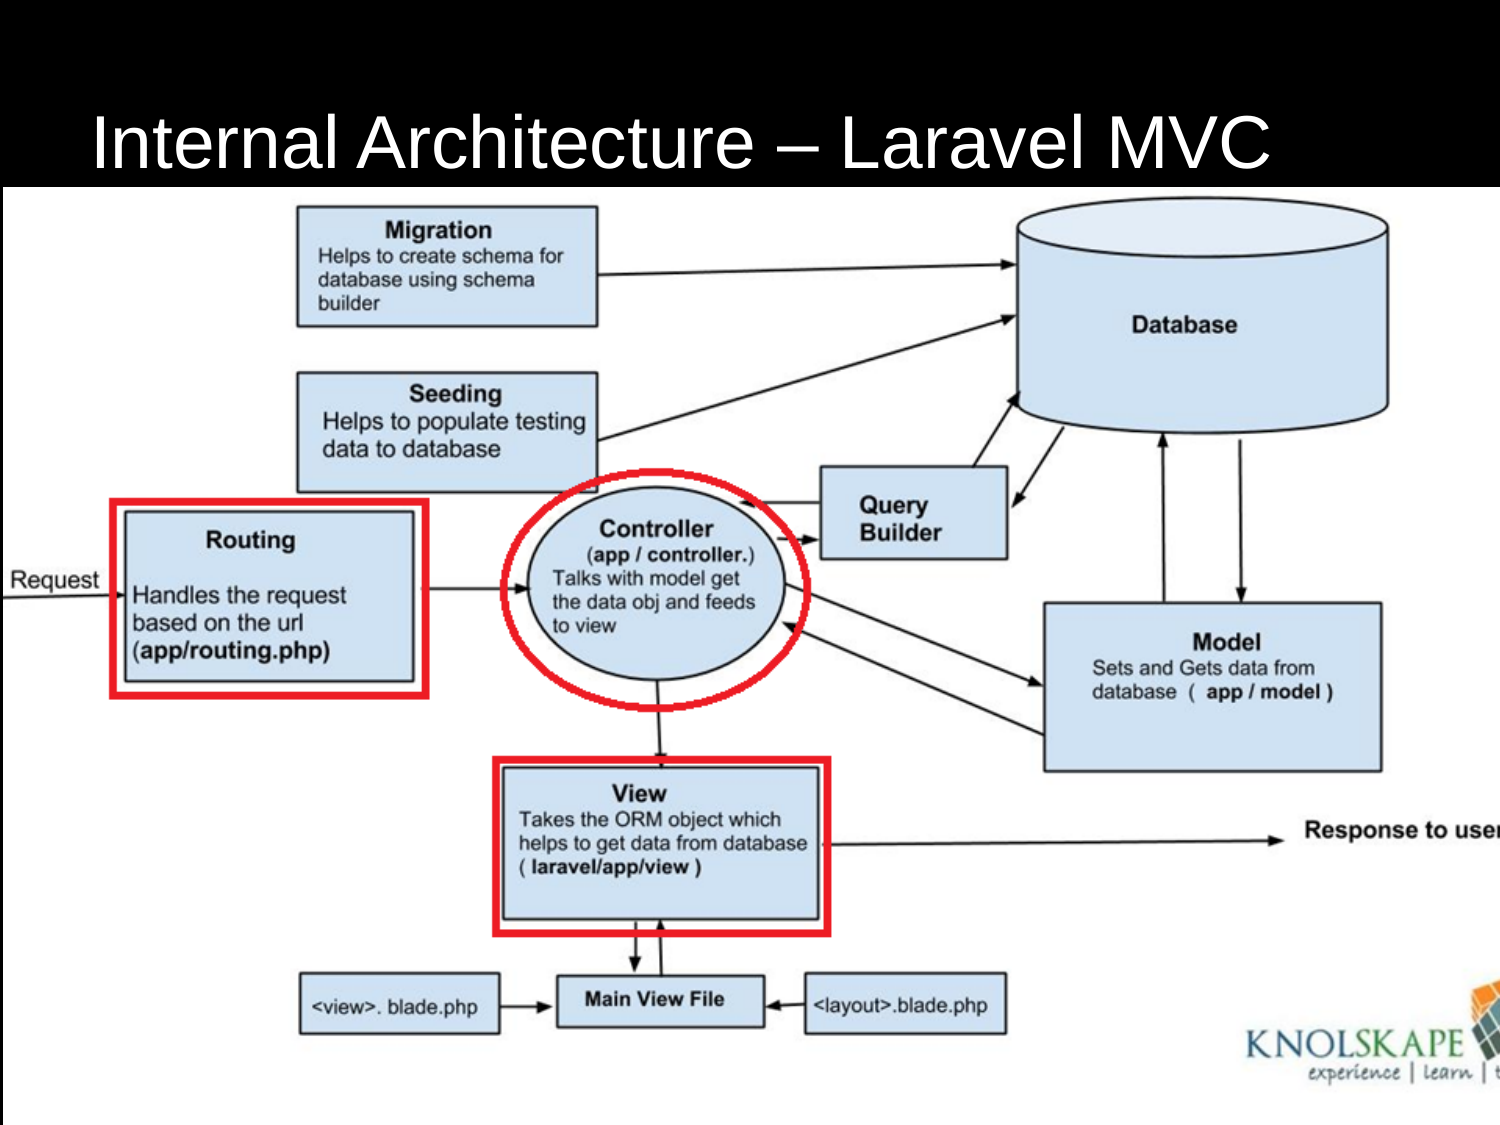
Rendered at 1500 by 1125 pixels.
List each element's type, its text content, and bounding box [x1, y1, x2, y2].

picture [3, 186, 1500, 1125]
title Internal Architecture – Laravel MVC [75, 45, 1425, 185]
